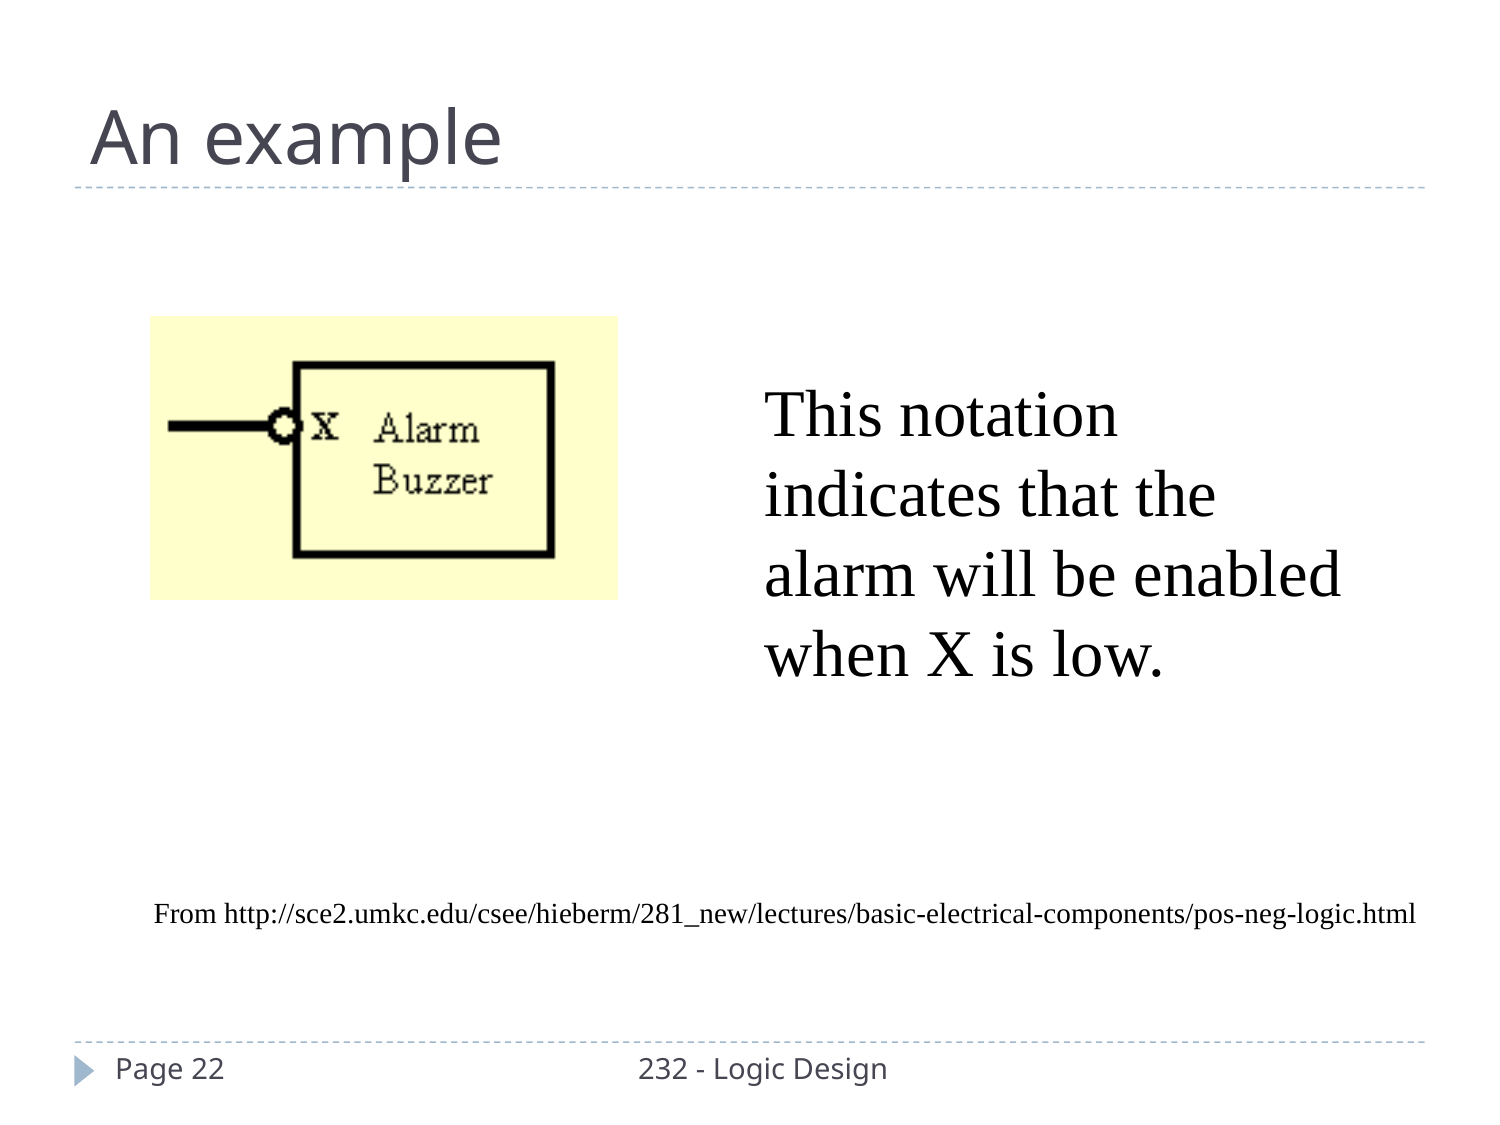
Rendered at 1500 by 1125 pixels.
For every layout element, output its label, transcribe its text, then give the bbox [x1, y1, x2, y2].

text_box From http://sce2.umkc.edu/csee/hieberm/281_new/lectures/basic-electrical-components/pos-neg-logic.html [138, 887, 1434, 938]
text_box This notation indicates that the alarm will be enabled when X is low. [749, 362, 1363, 697]
picture [149, 316, 618, 601]
title An example [75, 24, 1425, 188]
footer 232 - Logic Design [475, 1042, 1051, 1103]
slide_number Page 22 [100, 1042, 426, 1103]
slide_number [1051, 1042, 1426, 1103]
